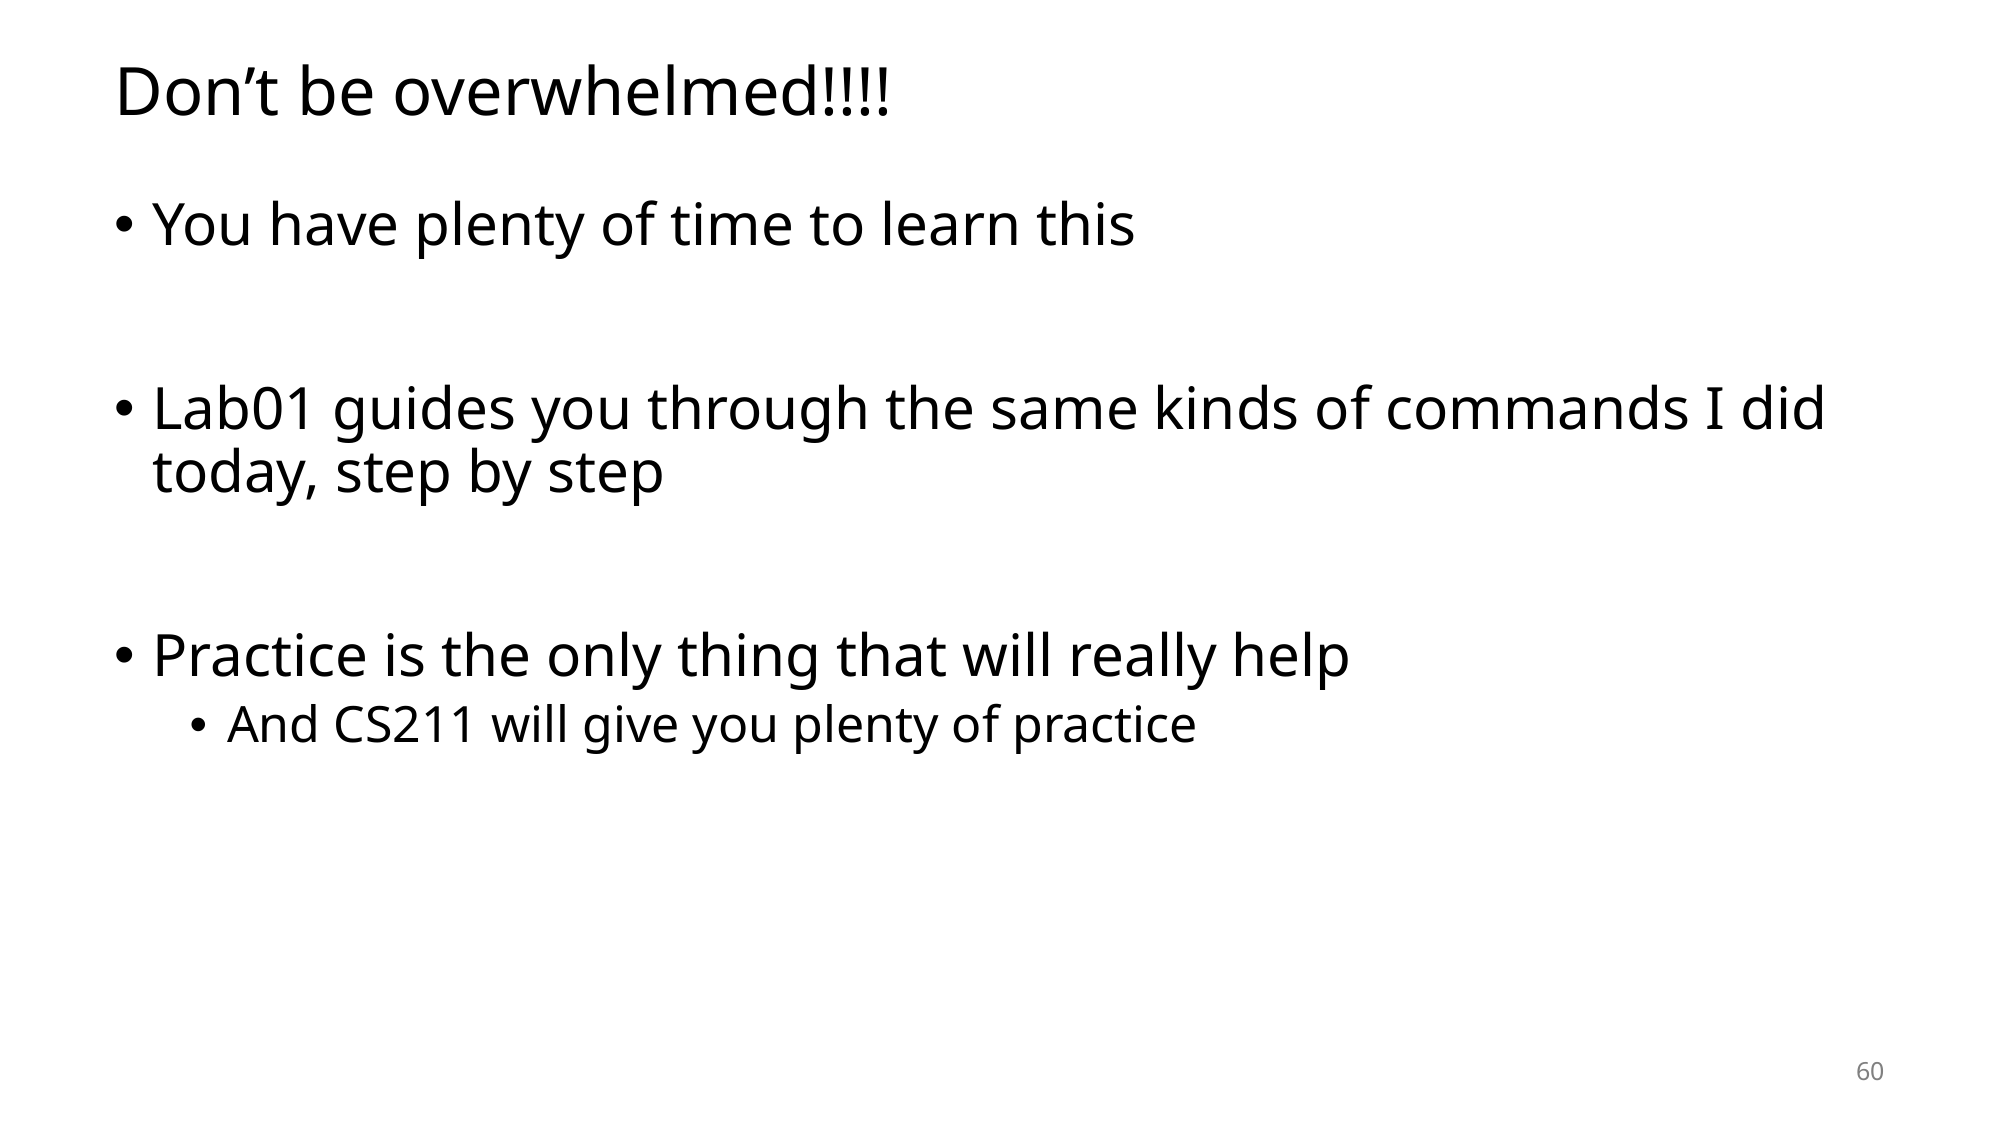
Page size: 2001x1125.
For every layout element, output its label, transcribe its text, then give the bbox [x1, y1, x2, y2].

title Don’t be overwhelmed!!!! [99, 37, 1900, 150]
slide_number 60 [1749, 1042, 1900, 1103]
list You have plenty of time to learn this Lab01 guides you through the same kinds of commands I did today, step by step Practice is the only thing that will really help And CS211 will give you plenty of practice [99, 187, 1900, 1013]
